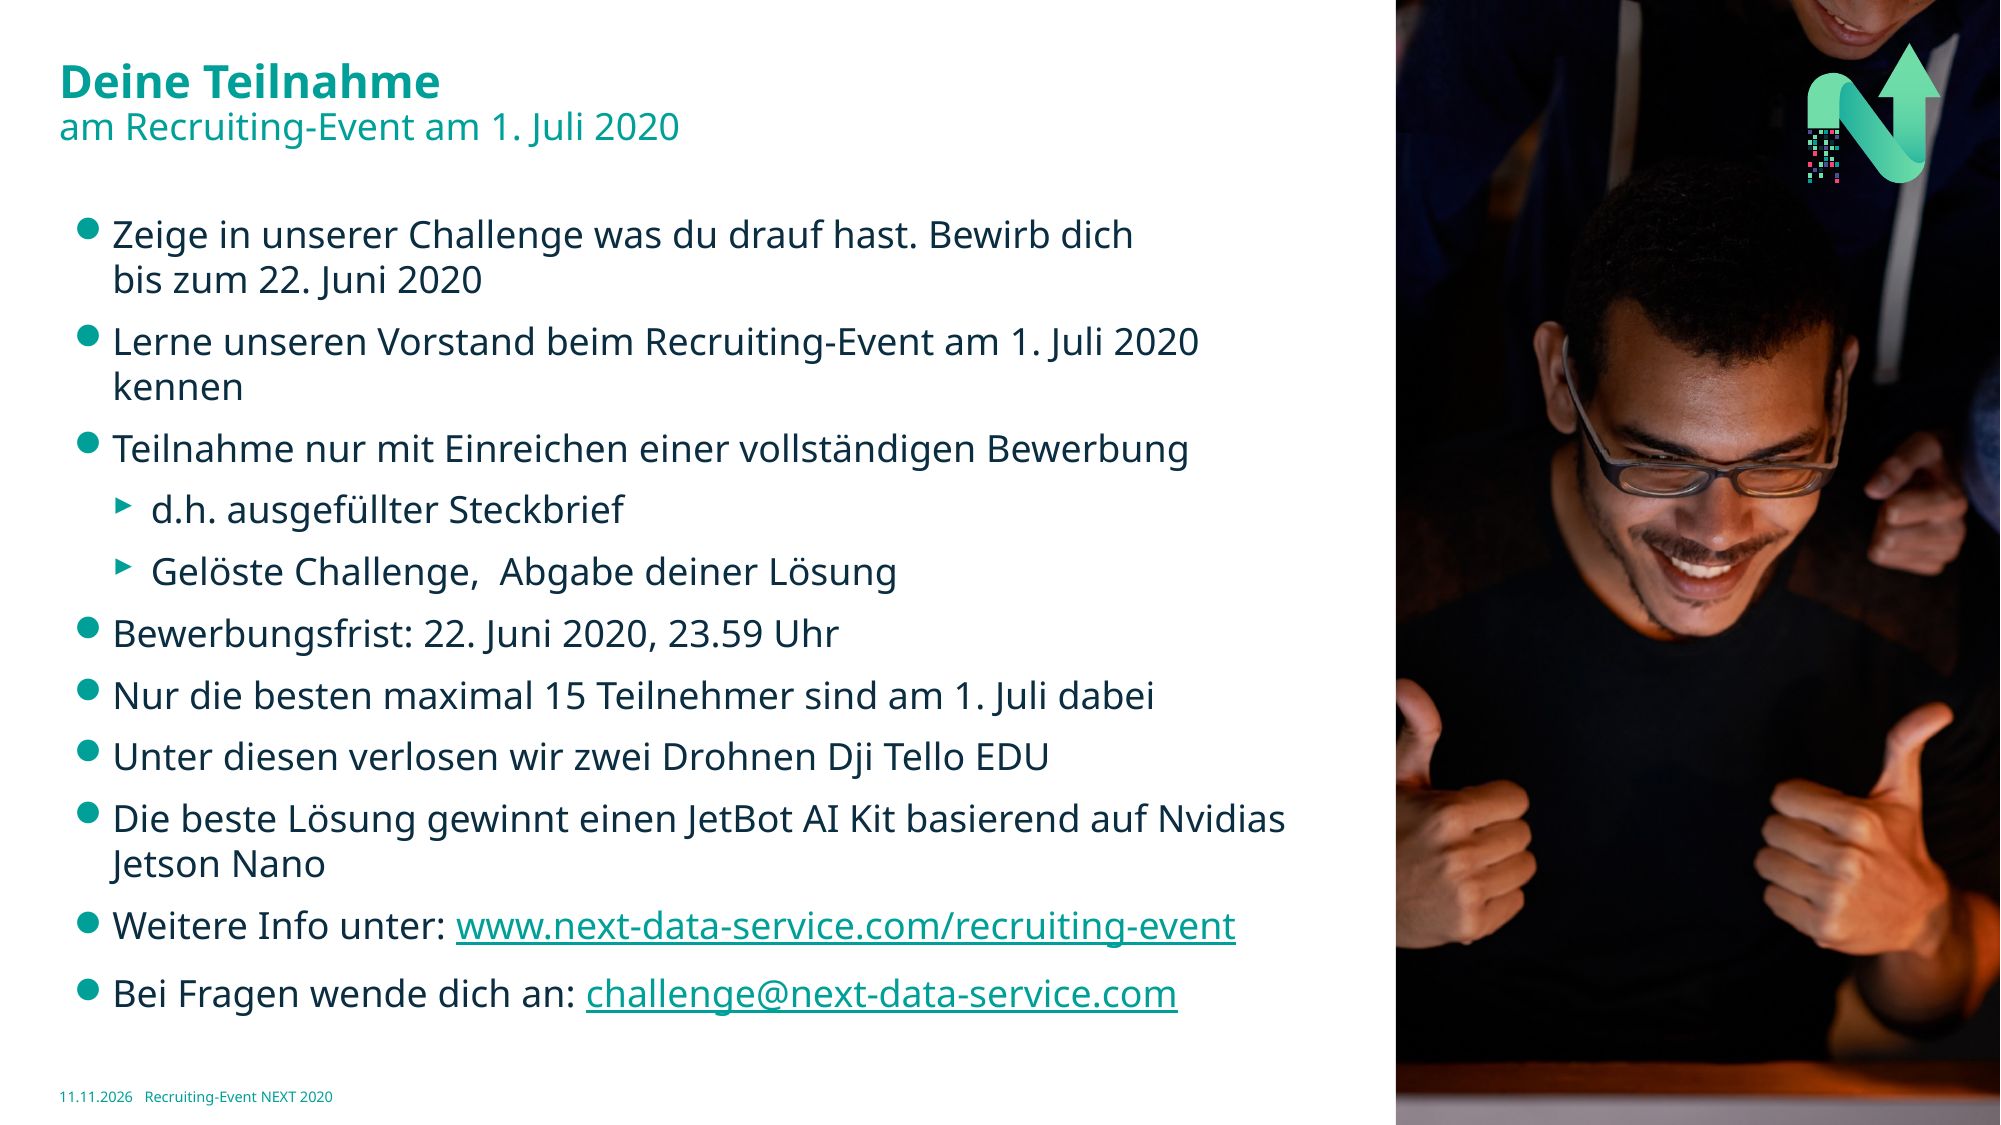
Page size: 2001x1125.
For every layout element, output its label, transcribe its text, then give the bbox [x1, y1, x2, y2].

footer Recruiting-Event NEXT 2020 [144, 1080, 967, 1116]
picture [1394, 0, 2000, 1125]
title Deine Teilnahme am Recruiting-Event am 1. Juli 2020 [59, 77, 1394, 149]
list Zeige in unserer Challenge was du drauf hast. Bewirb dich bis zum 22. Juni 2020 Lerne unseren Vorstand beim Recruiting-Event am 1. Juli 2020 kennen Teilnahme nur mit Einreichen einer vollständigen Bewerbung d.h. ausgefüllter Steckbrief Gelöste Challenge, Abgabe deiner Lösung Bewerbungsfrist: 22. Juni 2020, 23.59 Uhr Nur die besten maximal 15 Teilnehmer sind am 1. Juli dabei Unter diesen verlosen wir zwei Drohnen Dji Tello EDU Die beste Lösung gewinnt einen JetBot AI Kit basierend auf Nvidias Jetson Nano Weitere Info unter: www.next-data-service.com/recruiting-event Bei Fragen wende dich an: challenge@next-data-service.com [59, 203, 1352, 1067]
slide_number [59, 1080, 141, 1116]
